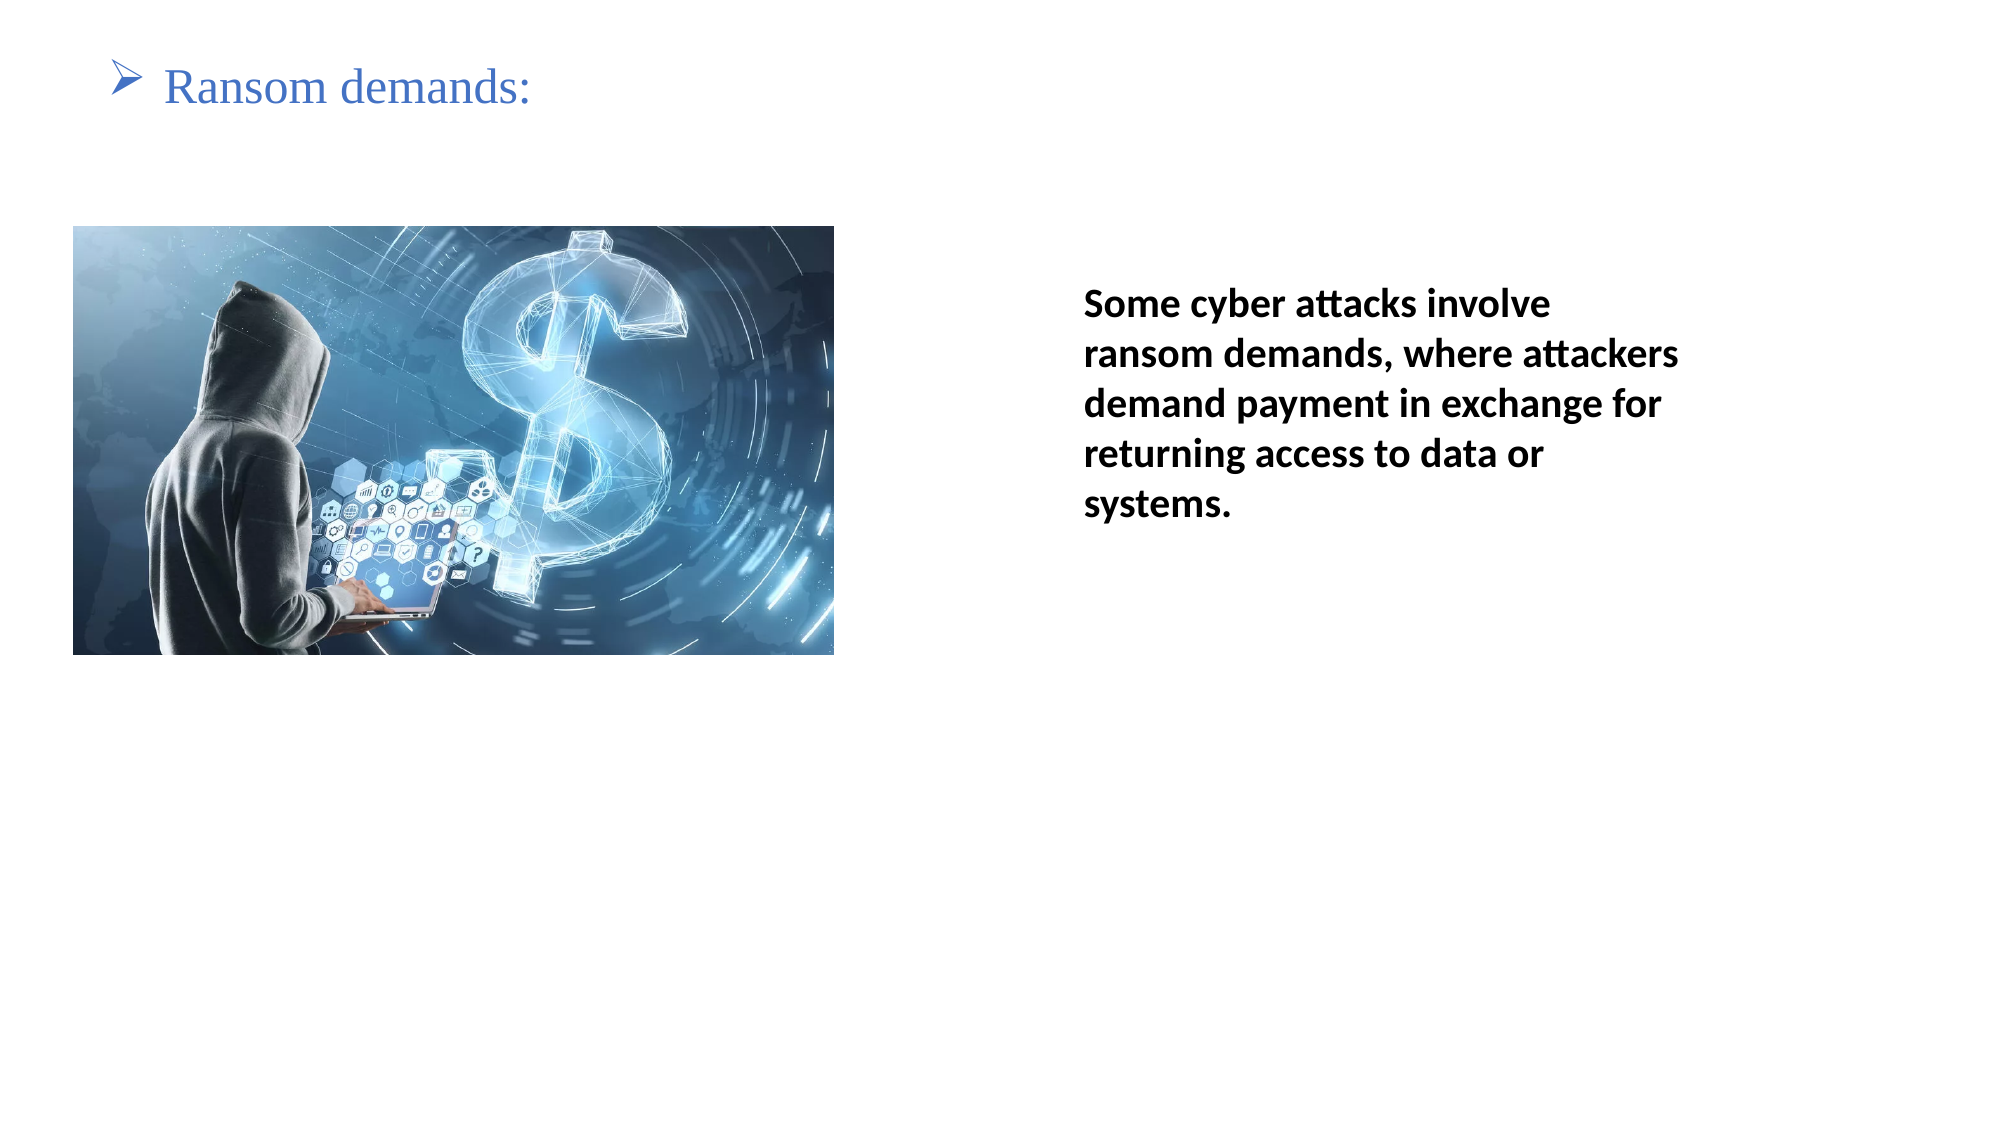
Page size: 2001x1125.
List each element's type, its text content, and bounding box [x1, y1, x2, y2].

picture [73, 226, 834, 655]
text_box Some cyber attacks involve ransom demands, where attackers demand payment in exchange for returning access to data or systems. [1069, 268, 1695, 534]
text_box Ransom demands: [92, 46, 548, 122]
